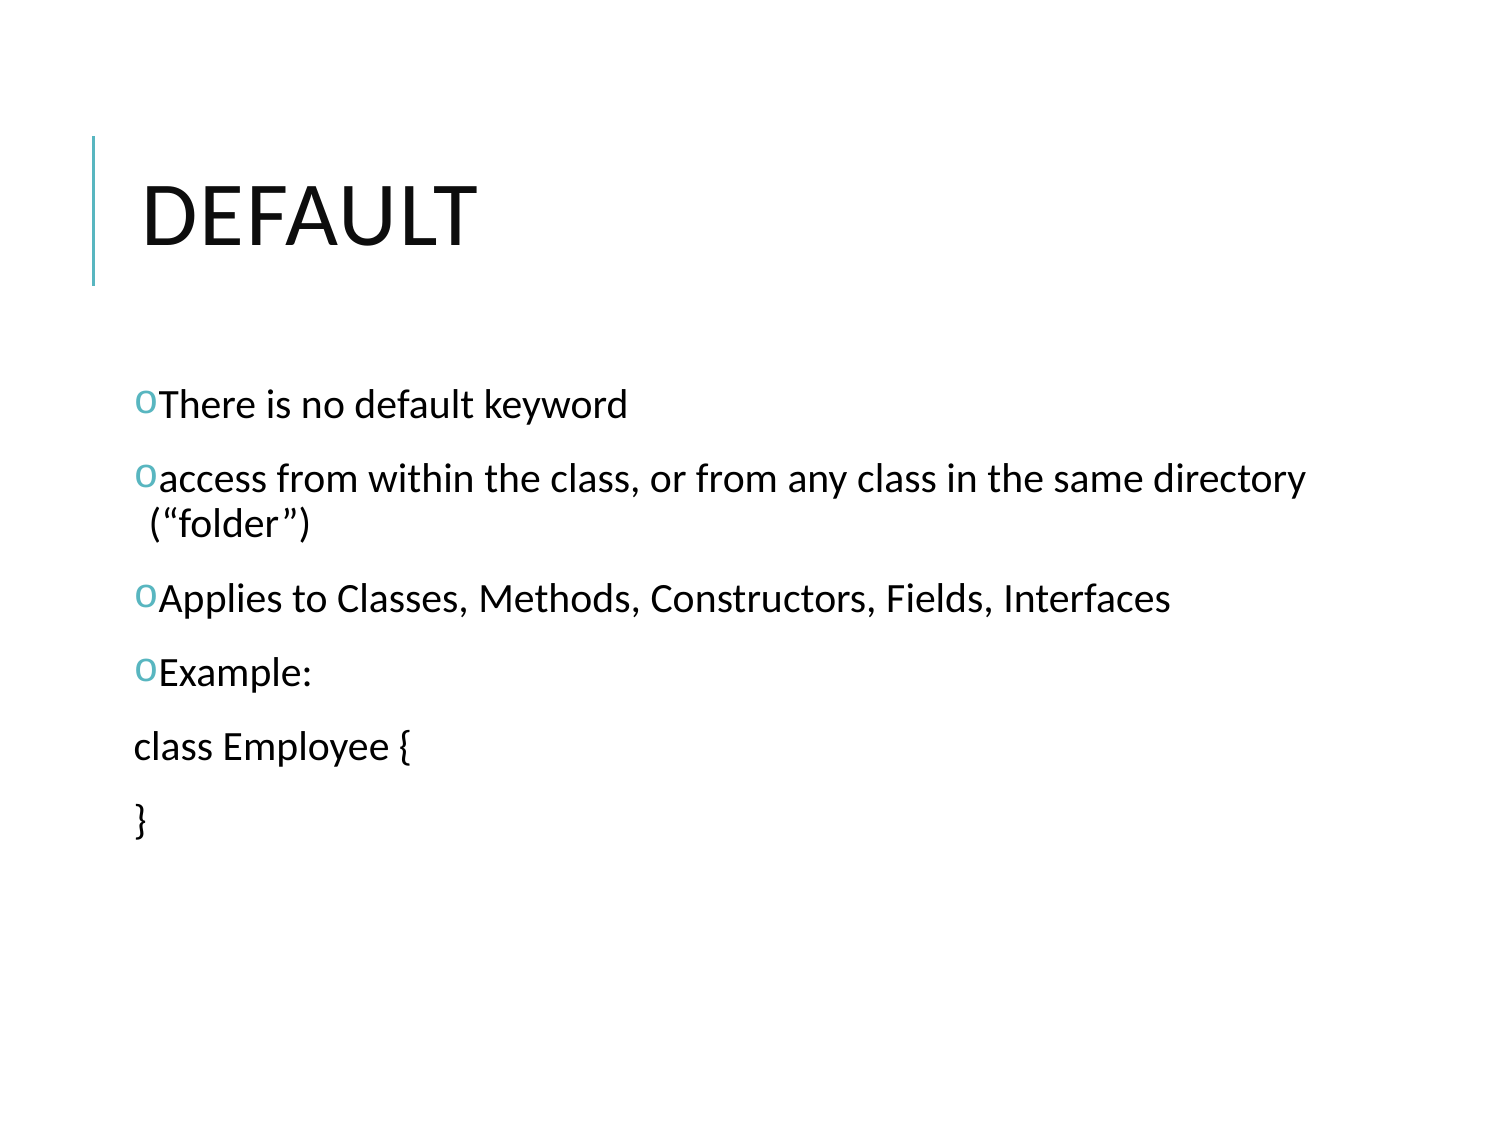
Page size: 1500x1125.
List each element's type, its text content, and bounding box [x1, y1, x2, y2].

list There is no default keyword access from within the class, or from any class in the same directory (“folder”) Applies to Classes, Methods, Constructors, Fields, Interfaces Example: class Employee { } [126, 375, 1322, 1035]
title Default [126, 96, 1322, 342]
